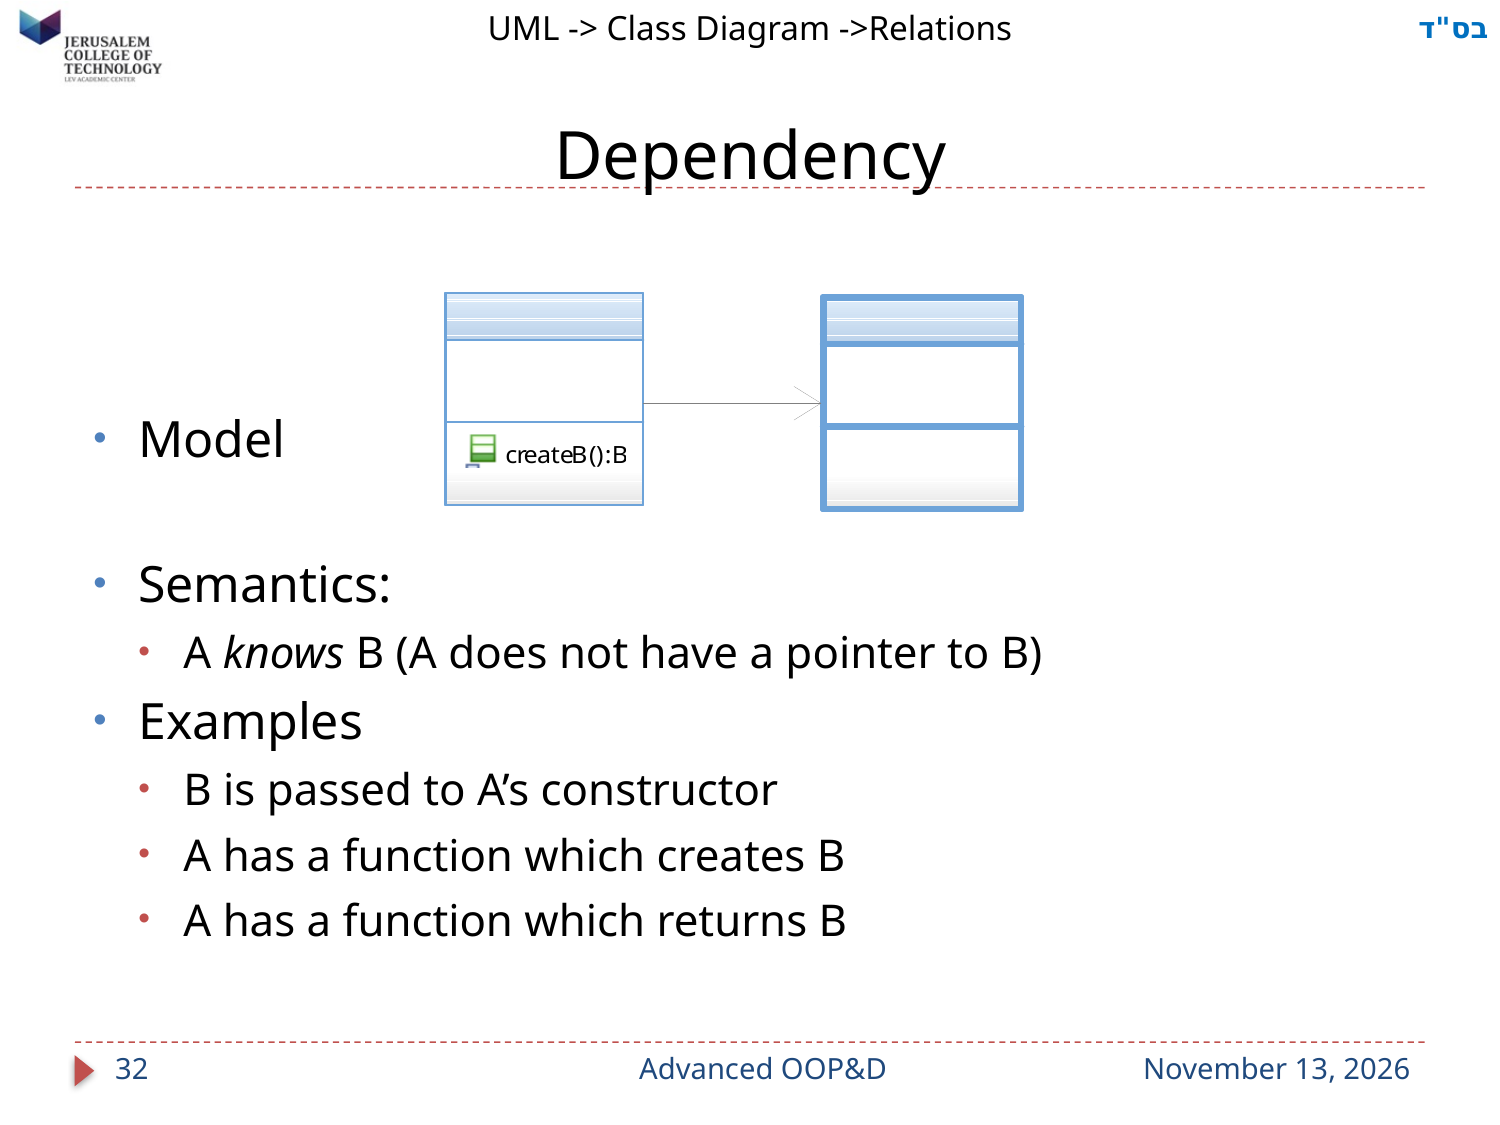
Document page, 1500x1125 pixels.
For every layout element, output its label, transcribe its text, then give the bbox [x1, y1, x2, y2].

slide_number 32 [100, 1042, 426, 1103]
text_box UML -> Class Diagram ->Relations [299, 0, 1202, 55]
title Dependency [75, 113, 1426, 200]
picture [0, 1, 183, 89]
footer Advanced OOP&D [475, 1042, 1051, 1103]
picture [420, 269, 1045, 530]
list Model Semantics: A knows B (A does not have a pointer to B) Examples B is passed to A’s constructor A has a function which creates B A has a function which returns B [78, 399, 1152, 977]
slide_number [1051, 1042, 1426, 1103]
